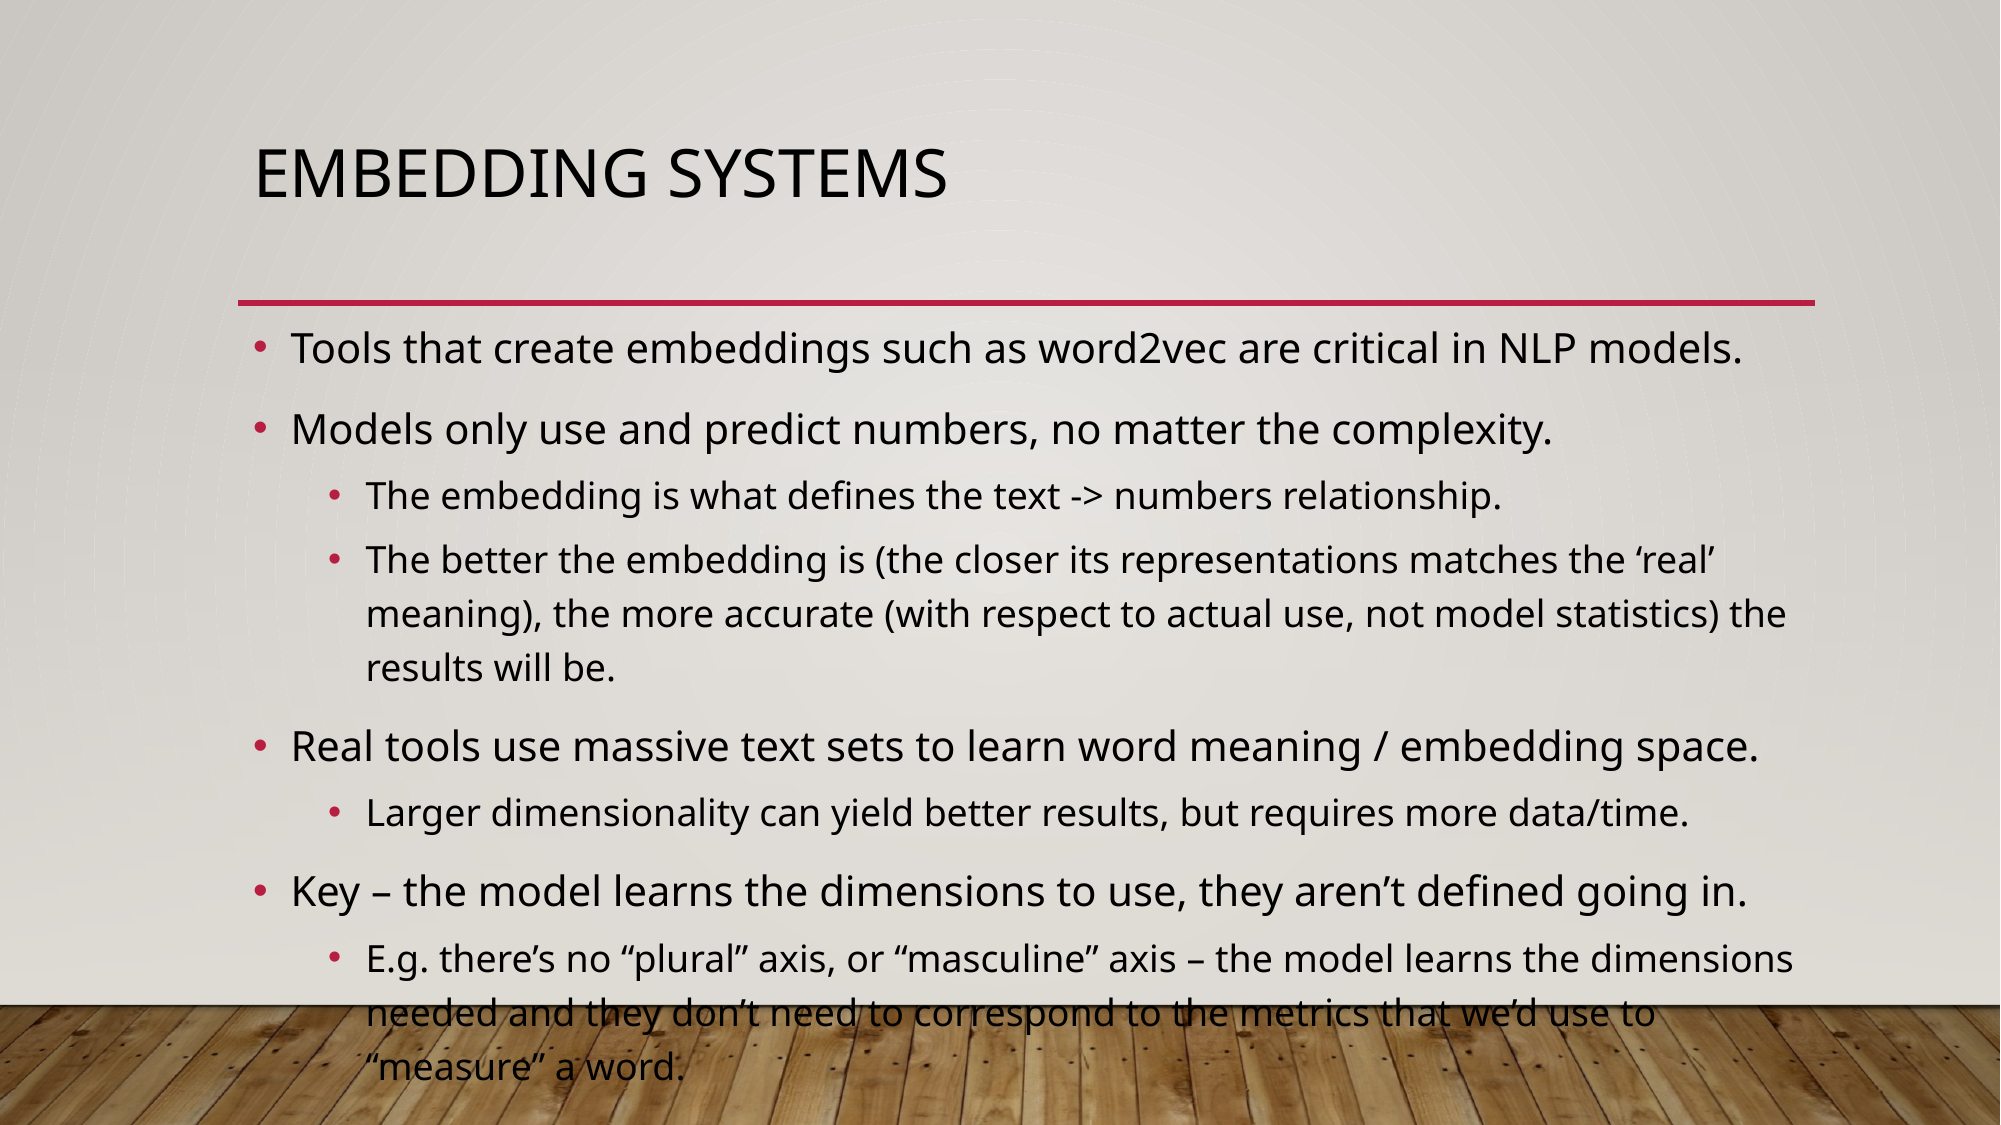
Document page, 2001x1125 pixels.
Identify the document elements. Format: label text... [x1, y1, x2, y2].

title Embedding Systems [238, 131, 1814, 304]
list Tools that create embeddings such as word2vec are critical in NLP models. Models only use and predict numbers, no matter the complexity. The embedding is what defines the text -> numbers relationship. The better the embedding is (the closer its representations matches the ‘real’ meaning), the more accurate (with respect to actual use, not model statistics) the results will be. Real tools use massive text sets to learn word meaning / embedding space. Larger dimensionality can yield better results, but requires more data/time. Key – the model learns the dimensions to use, they aren’t defined going in. E.g. there’s no “plural” axis, or “masculine” axis – the model learns the dimensions needed and they don’t need to correspond to the metrics that we’d use to “measure” a word. [238, 304, 1814, 993]
picture [0, 1005, 2000, 1125]
